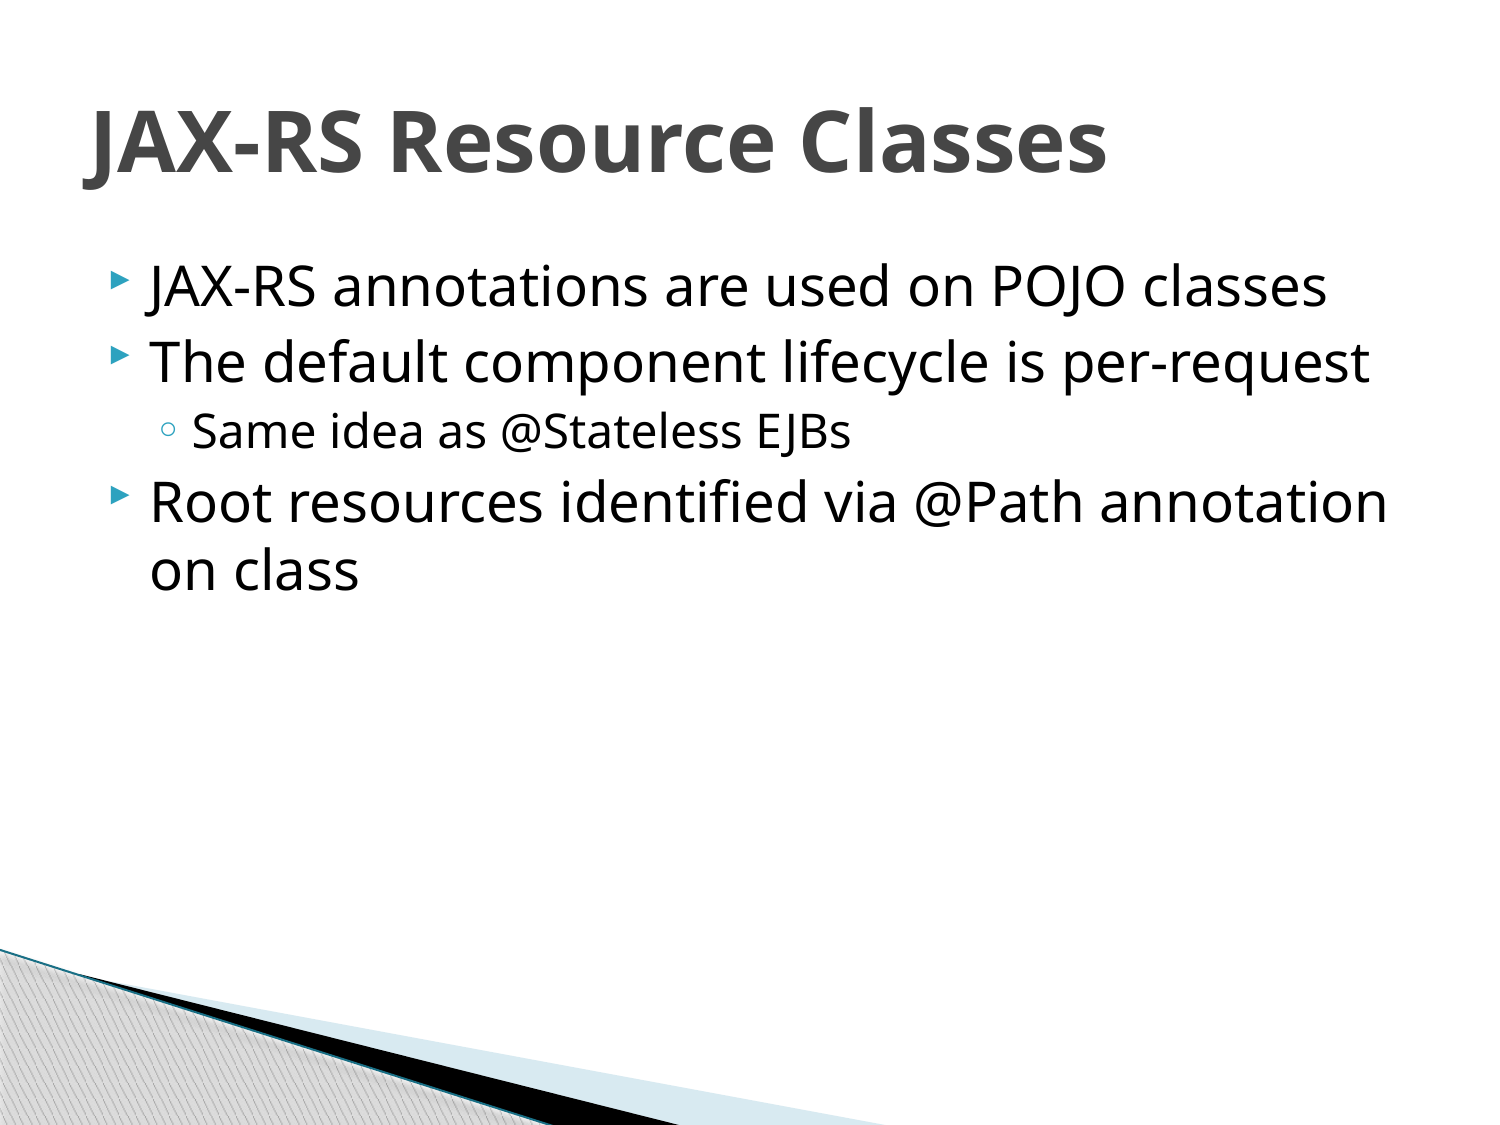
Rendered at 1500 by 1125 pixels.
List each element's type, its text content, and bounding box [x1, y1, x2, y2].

list JAX-RS annotations are used on POJO classes The default component lifecycle is per-request Same idea as @Stateless EJBs Root resources identified via @Path annotation on class [75, 243, 1425, 986]
title JAX-RS Resource Classes [75, 45, 1425, 233]
